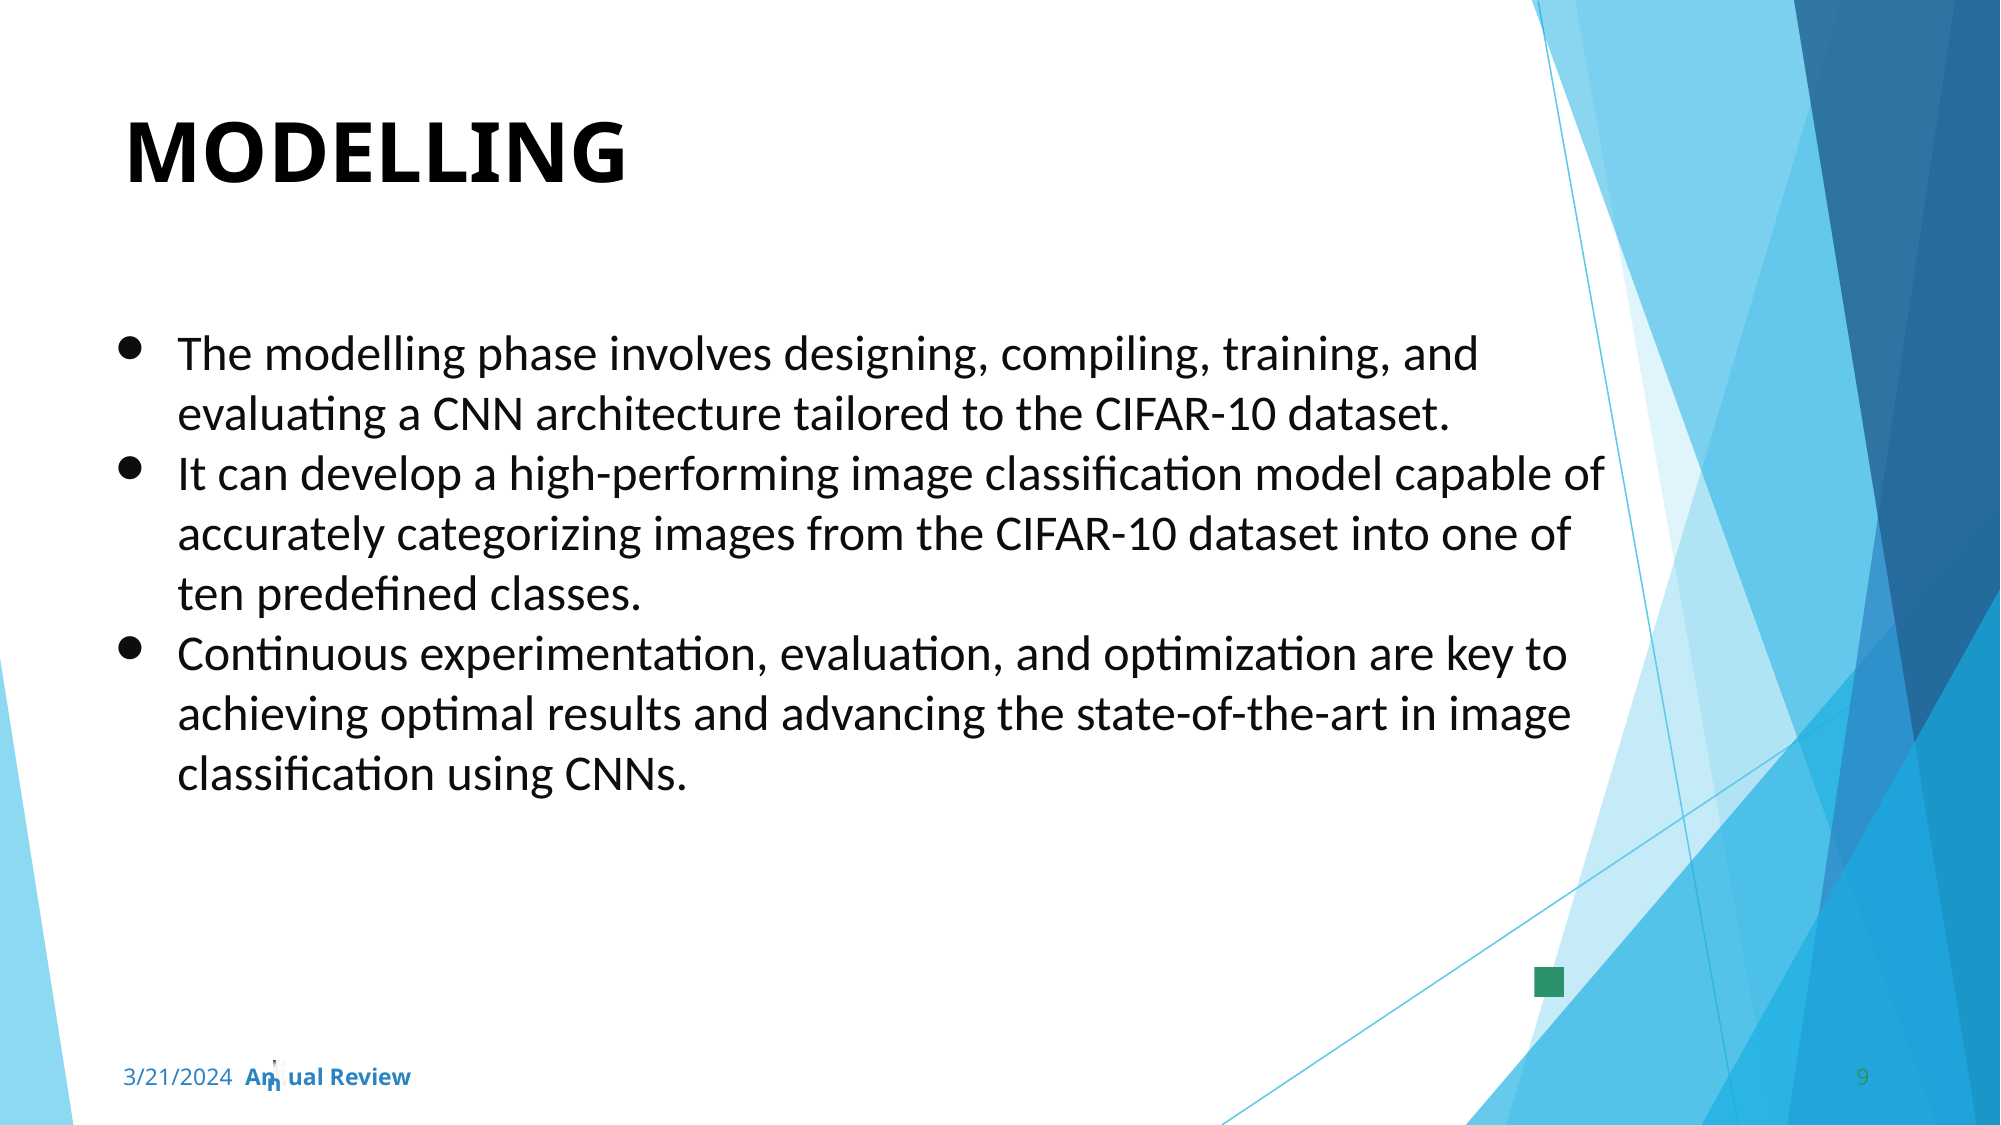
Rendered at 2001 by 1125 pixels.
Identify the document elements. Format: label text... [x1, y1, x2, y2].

text_box The modelling phase involves designing, compiling, training, and evaluating a CNN architecture tailored to the CIFAR-10 dataset. It can develop a high-performing image classification model capable of accurately categorizing images from the CIFAR-10 dataset into one of ten predefined classes. Continuous experimentation, evaluation, and optimization are key to achieving optimal results and advancing the state-of-the-art in image classification using CNNs. [102, 318, 1606, 801]
text_box 3/21/2024 An ual Review [288, 1062, 415, 1091]
text_box 3/21/2024 An ual Review [121, 1062, 270, 1091]
text_box MODELLING [121, 97, 663, 200]
picture [273, 1060, 287, 1091]
text_box [1534, 967, 1564, 997]
slide_number ‹#› [1850, 1061, 1888, 1125]
